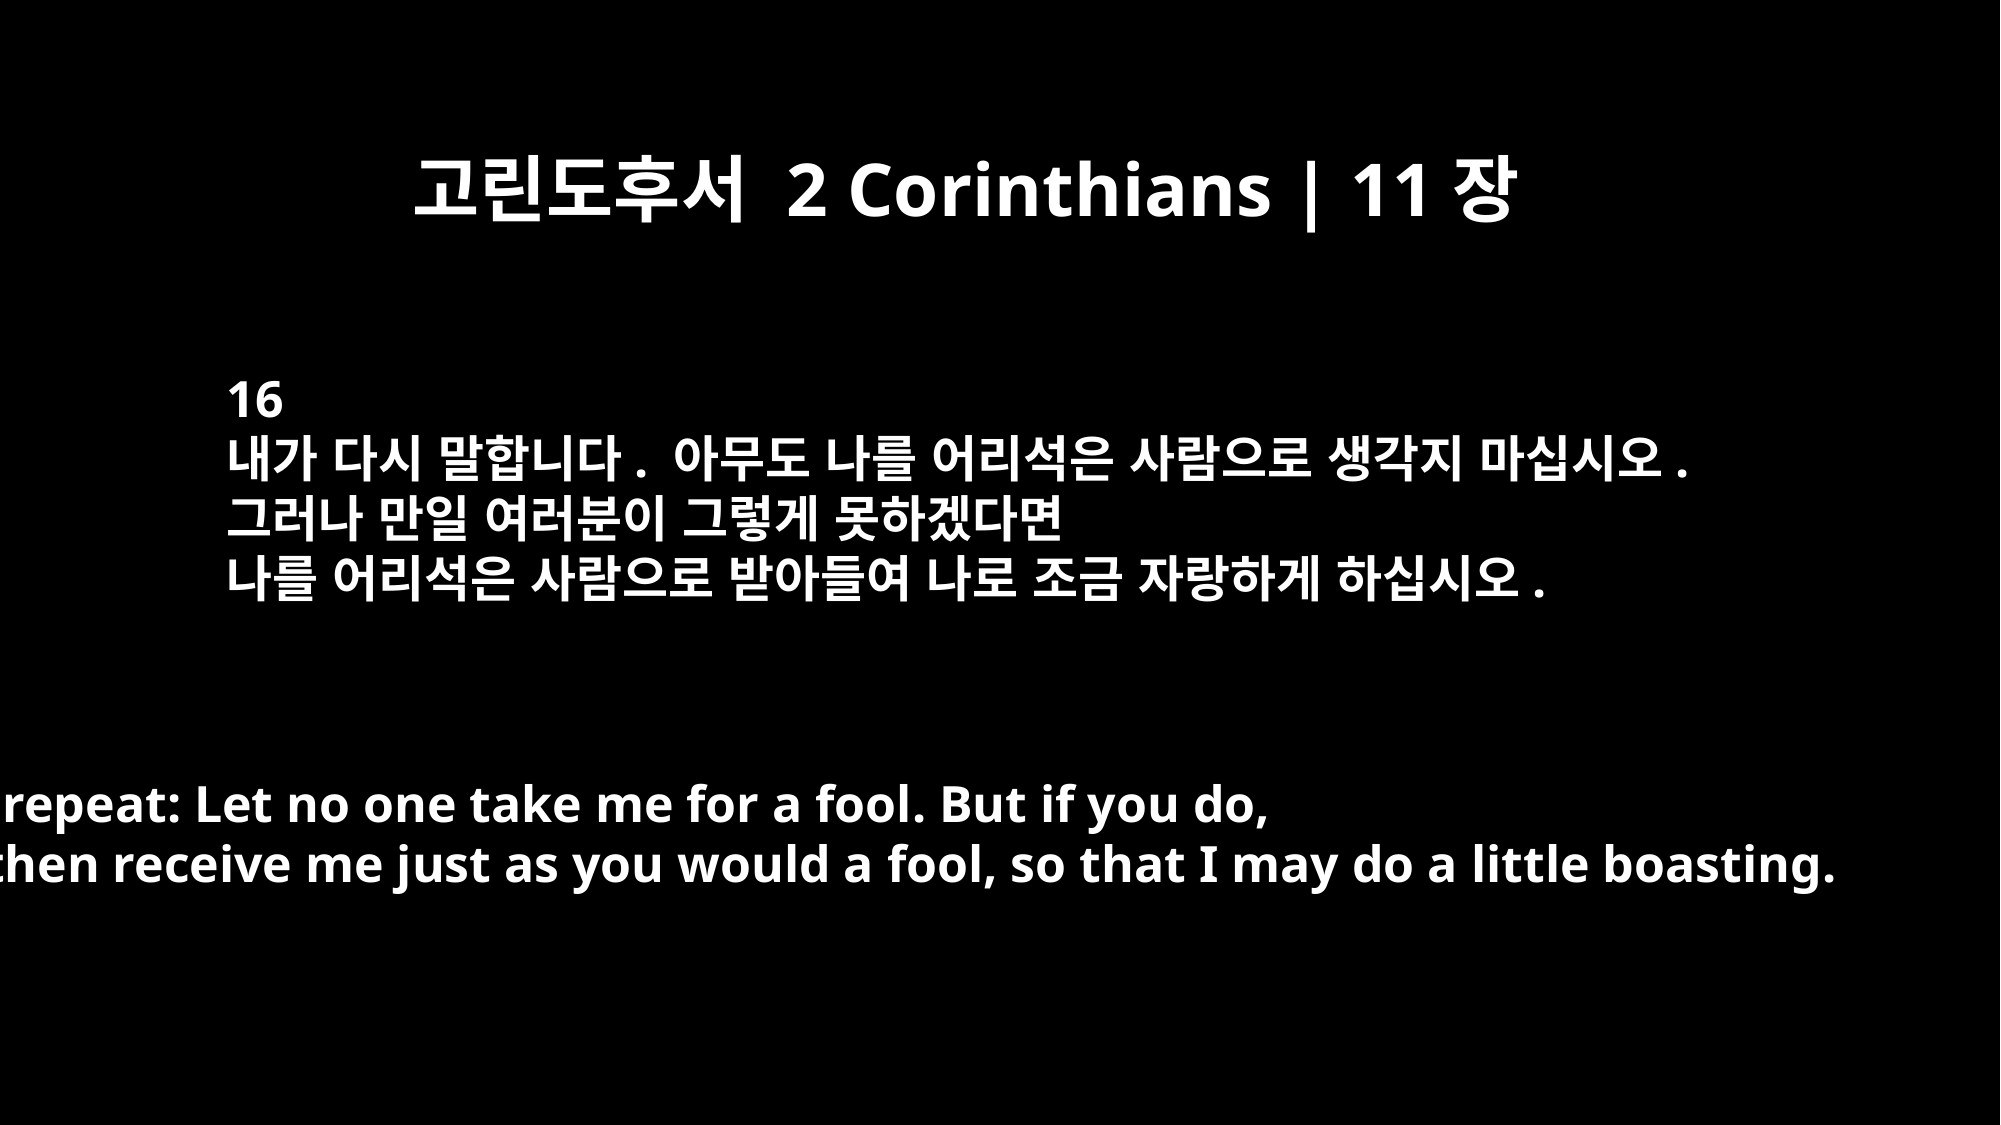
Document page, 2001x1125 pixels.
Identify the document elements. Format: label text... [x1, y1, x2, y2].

text_box 16 내가 다시 말합니다. 아무도 나를 어리석은 사람으로 생각지 마십시오. 그러나 만일 여러분이 그렇게 못하겠다면 나를 어리석은 사람으로 받아들여 나로 조금 자랑하게 하십시오. [211, 359, 1706, 615]
text_box 고린도후서 2 Corinthians | 11장 [397, 136, 1535, 239]
text_box I repeat: Let no one take me for a fool. But if you do, then receive me just as you would a fool, so that I may do a little boasting. [0, 764, 1852, 900]
